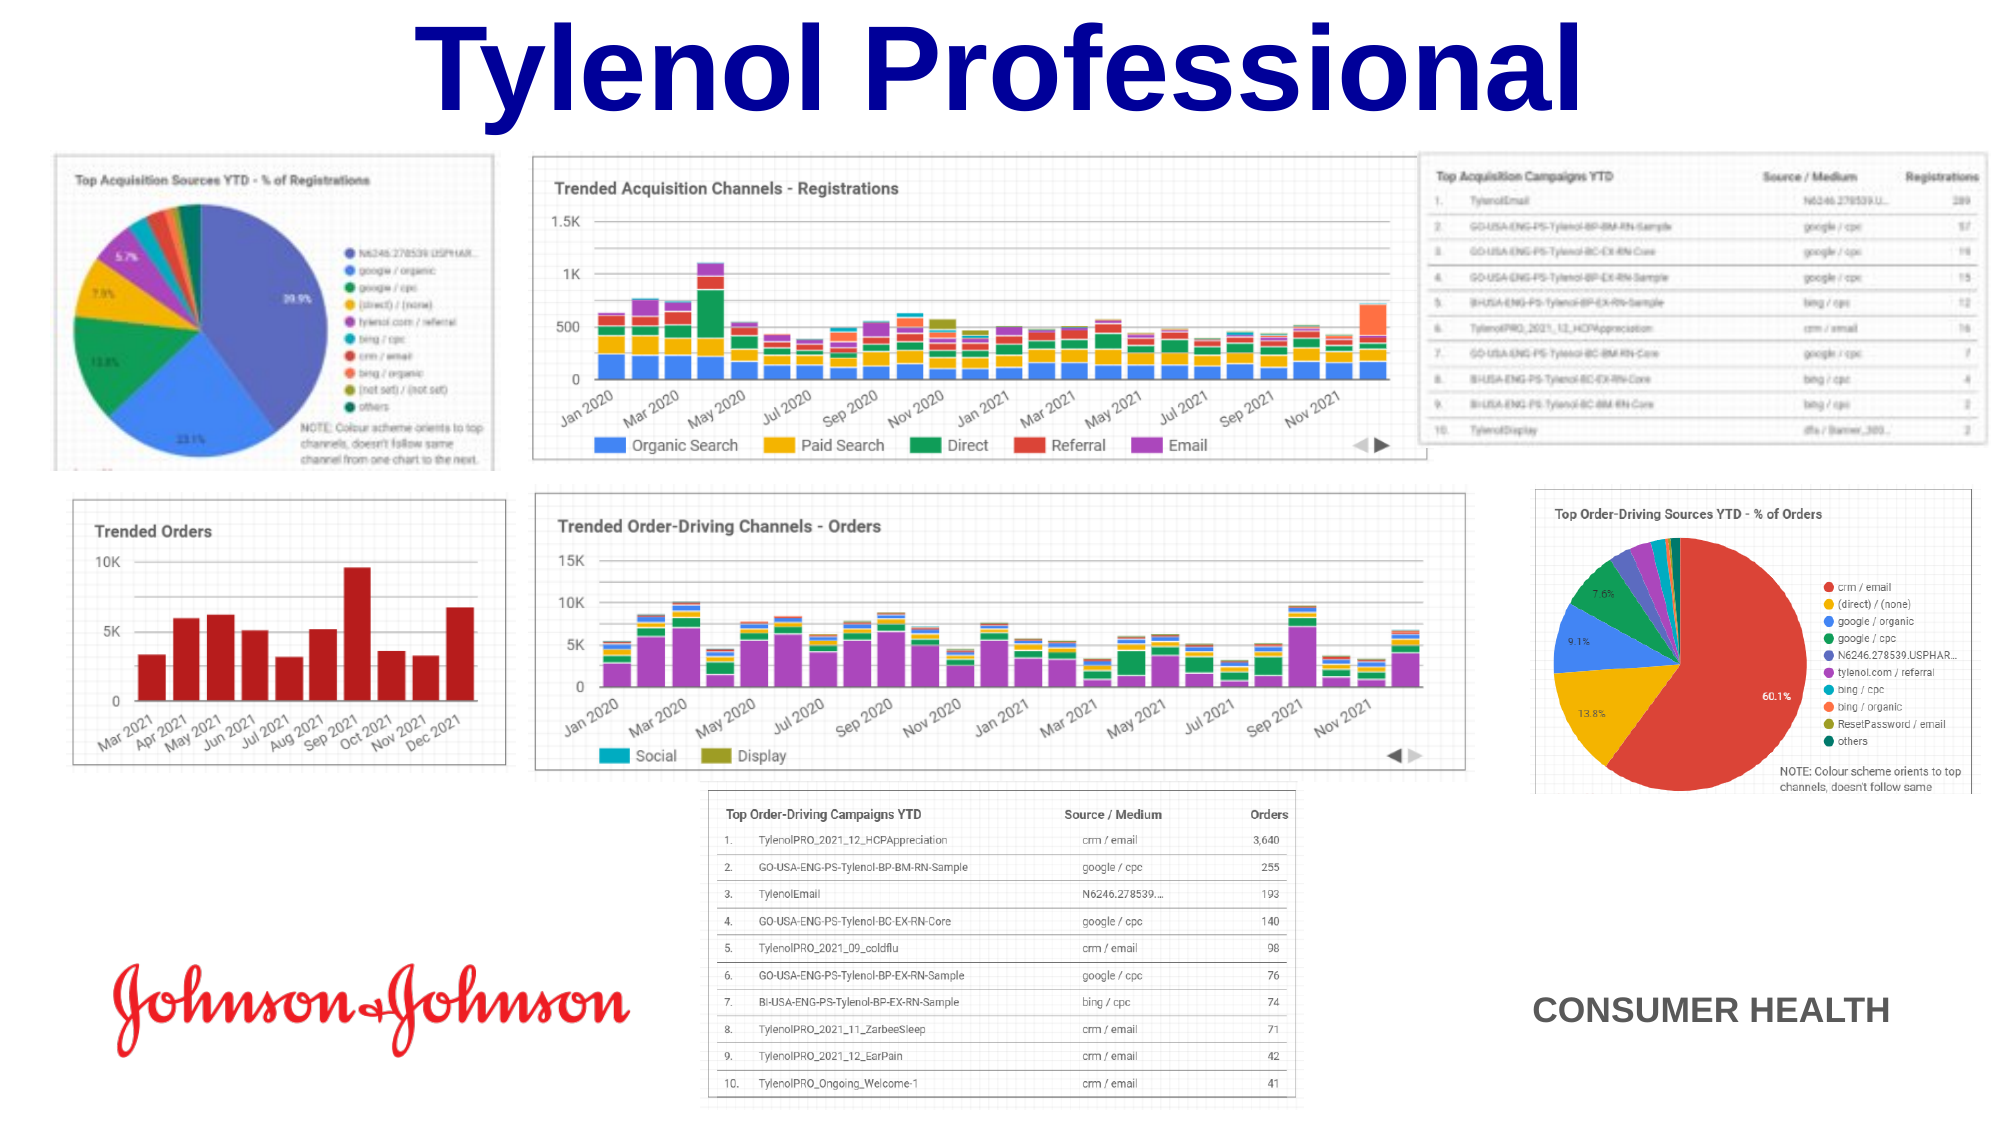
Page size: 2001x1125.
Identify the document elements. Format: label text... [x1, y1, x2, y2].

title Tylenol Professional [178, 0, 1824, 136]
picture [65, 492, 517, 773]
picture [50, 150, 501, 471]
picture [528, 483, 1476, 1110]
picture [528, 149, 1991, 465]
picture [1530, 483, 1982, 794]
